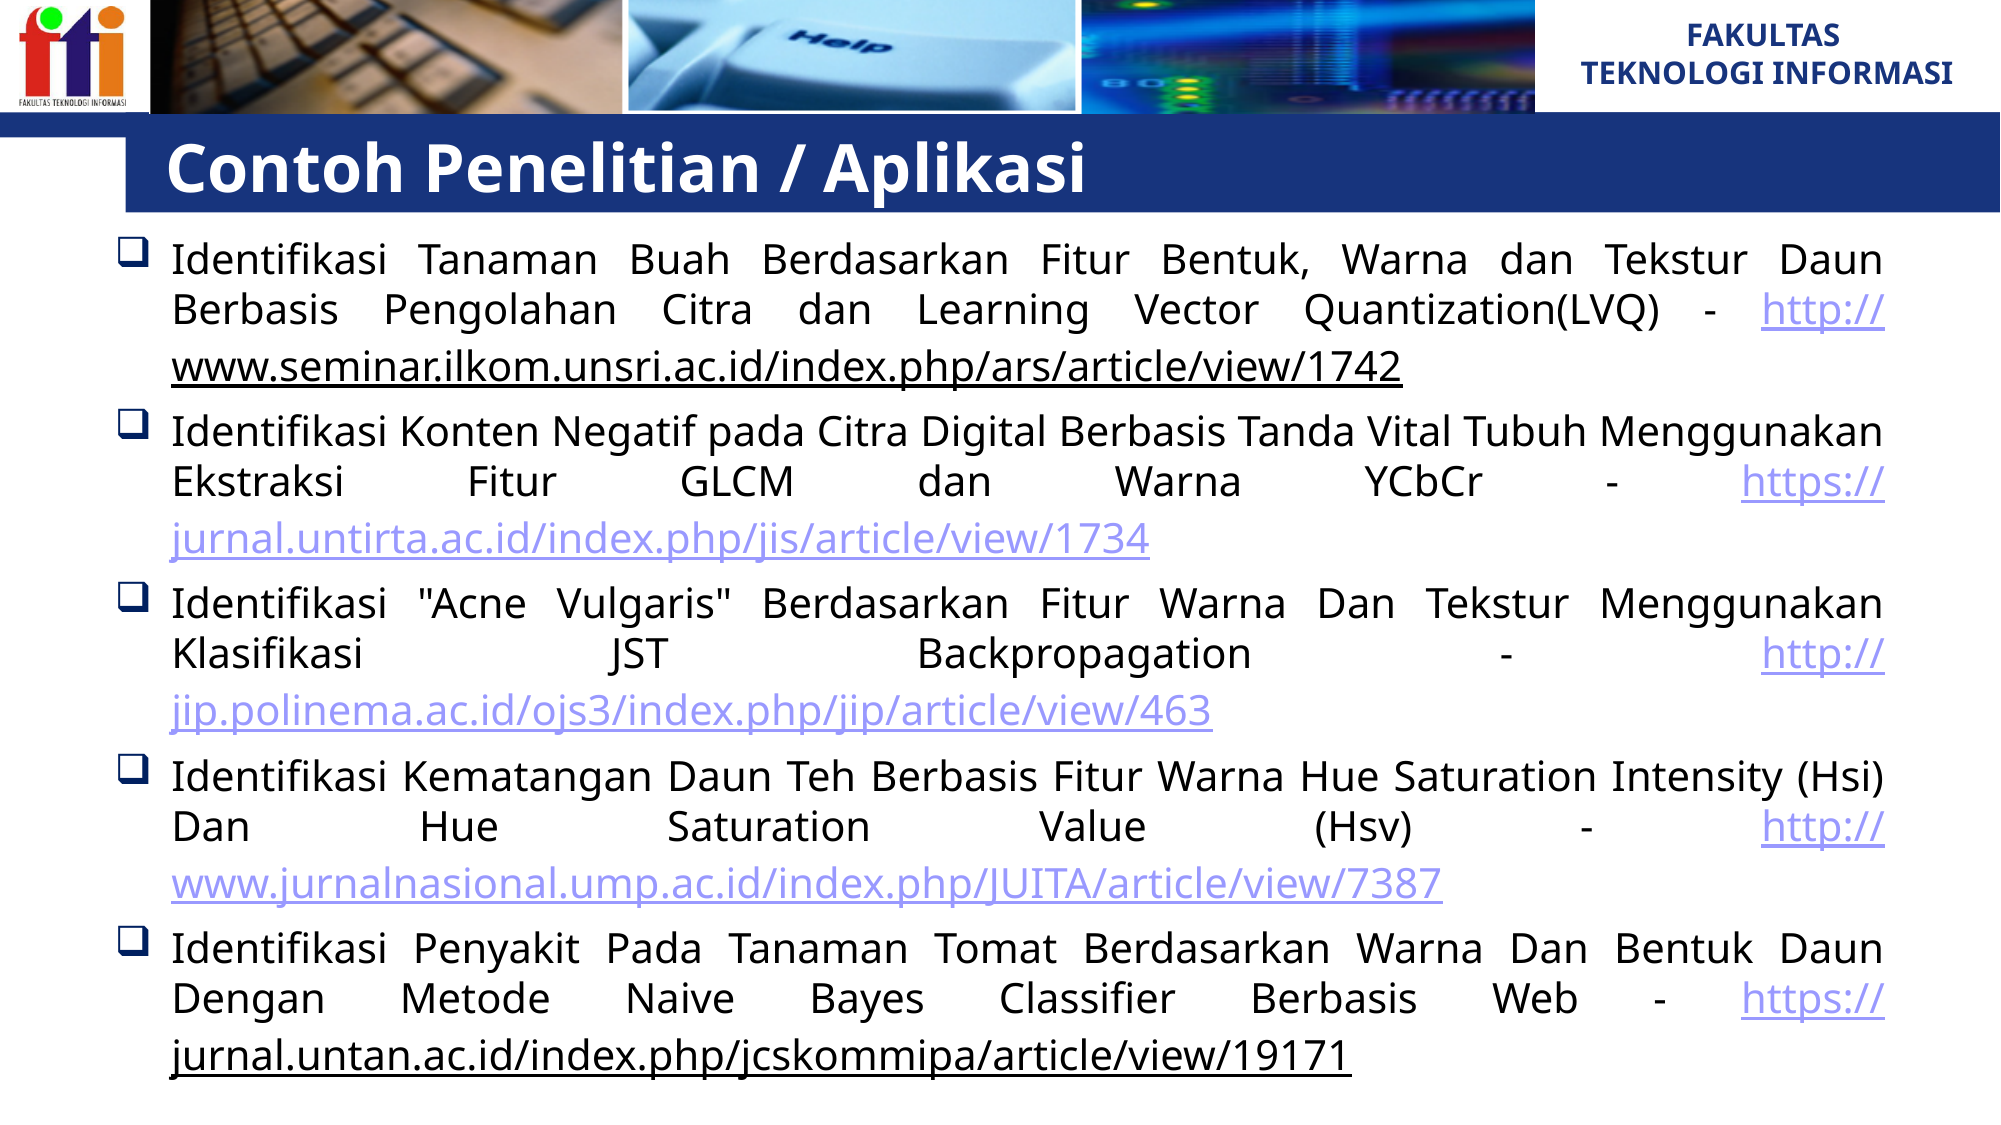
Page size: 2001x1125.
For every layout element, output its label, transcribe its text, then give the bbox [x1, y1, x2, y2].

picture [149, 0, 1535, 114]
title Contoh Penelitian / Aplikasi [149, 119, 1934, 213]
picture [19, 6, 126, 106]
list Identifikasi Tanaman Buah Berdasarkan Fitur Bentuk, Warna dan Tekstur Daun Berbasis Pengolahan Citra dan Learning Vector Quantization(LVQ) - http://www.seminar.ilkom.unsri.ac.id/index.php/ars/article/view/1742 Identifikasi Konten Negatif pada Citra Digital Berbasis Tanda Vital Tubuh Menggunakan Ekstraksi Fitur GLCM dan Warna YCbCr - https://jurnal.untirta.ac.id/index.php/jis/article/view/1734 Identifikasi "Acne Vulgaris" Berdasarkan Fitur Warna Dan Tekstur Menggunakan Klasifikasi JST Backpropagation - http://jip.polinema.ac.id/ojs3/index.php/jip/article/view/463 Identifikasi Kematangan Daun Teh Berbasis Fitur Warna Hue Saturation Intensity (Hsi) Dan Hue Saturation Value (Hsv) - http://www.jurnalnasional.ump.ac.id/index.php/JUITA/article/view/7387 Identifikasi Penyakit Pada Tanaman Tomat Berdasarkan Warna Dan Bentuk Daun Dengan Metode Naive Bayes Classifier Berbasis Web - https://jurnal.untan.ac.id/index.php/jcskommipa/article/view/19171 [99, 224, 1901, 1038]
